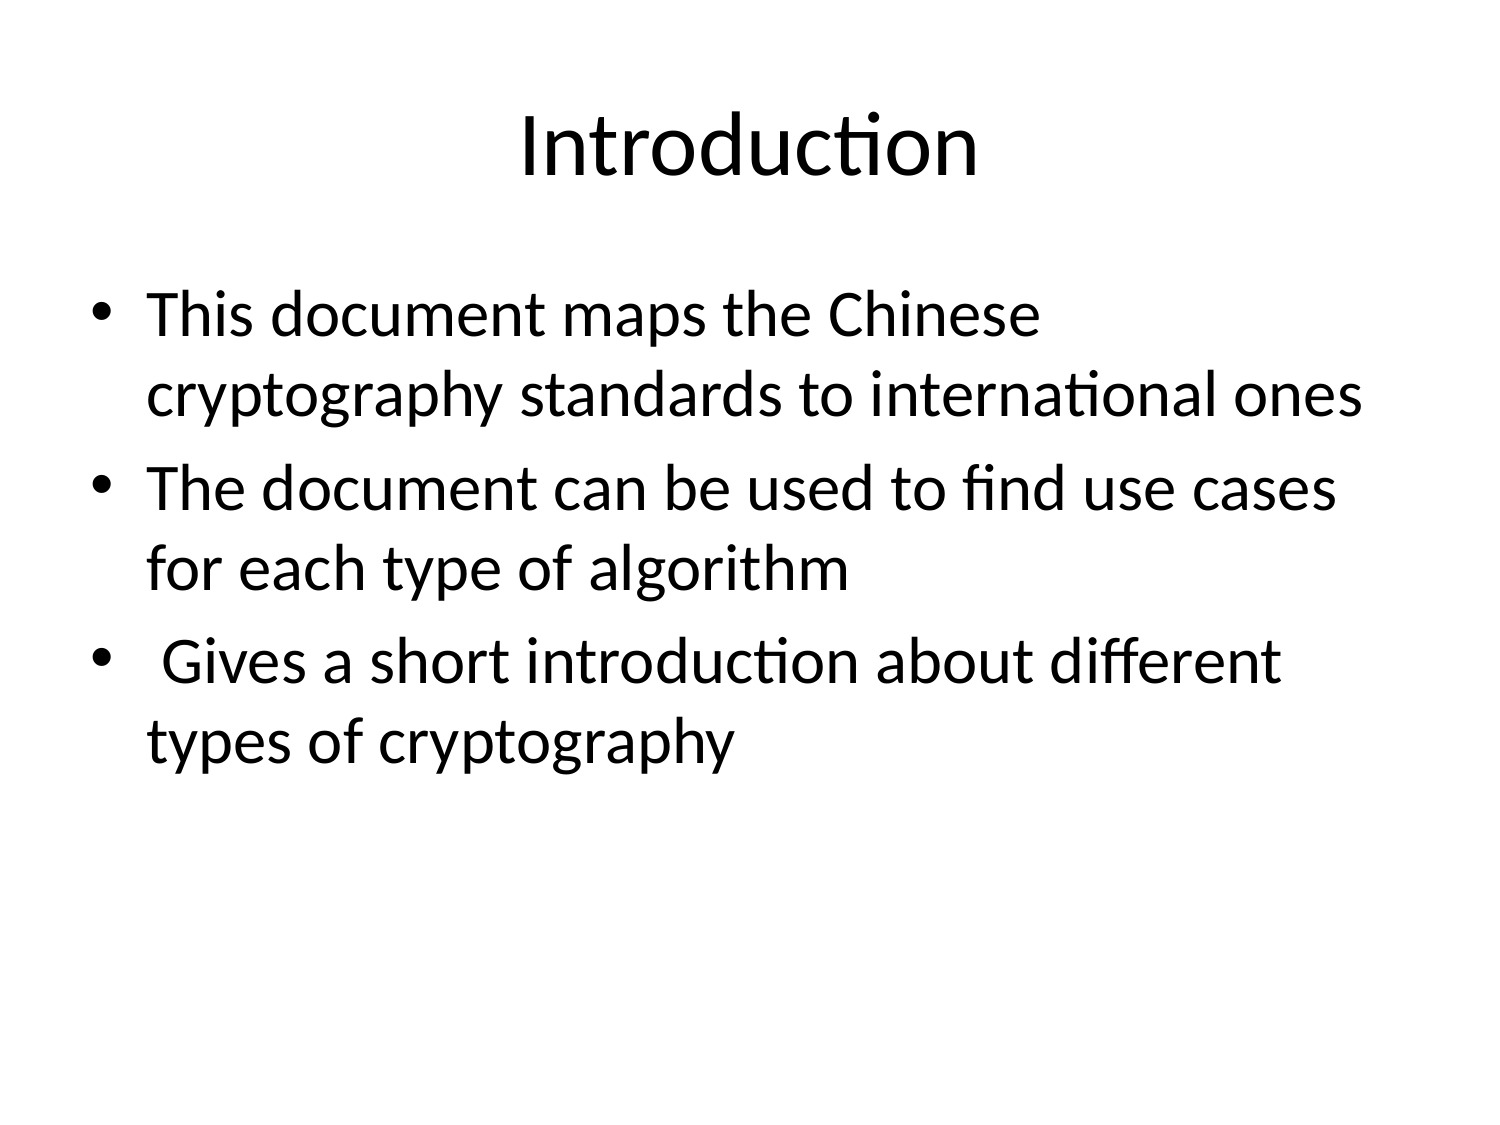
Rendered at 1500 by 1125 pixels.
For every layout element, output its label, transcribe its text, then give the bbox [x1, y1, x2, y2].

title Introduction [75, 45, 1425, 233]
list This document maps the Chinese cryptography standards to international ones The document can be used to find use cases for each type of algorithm Gives a short introduction about different types of cryptography [75, 262, 1425, 1005]
